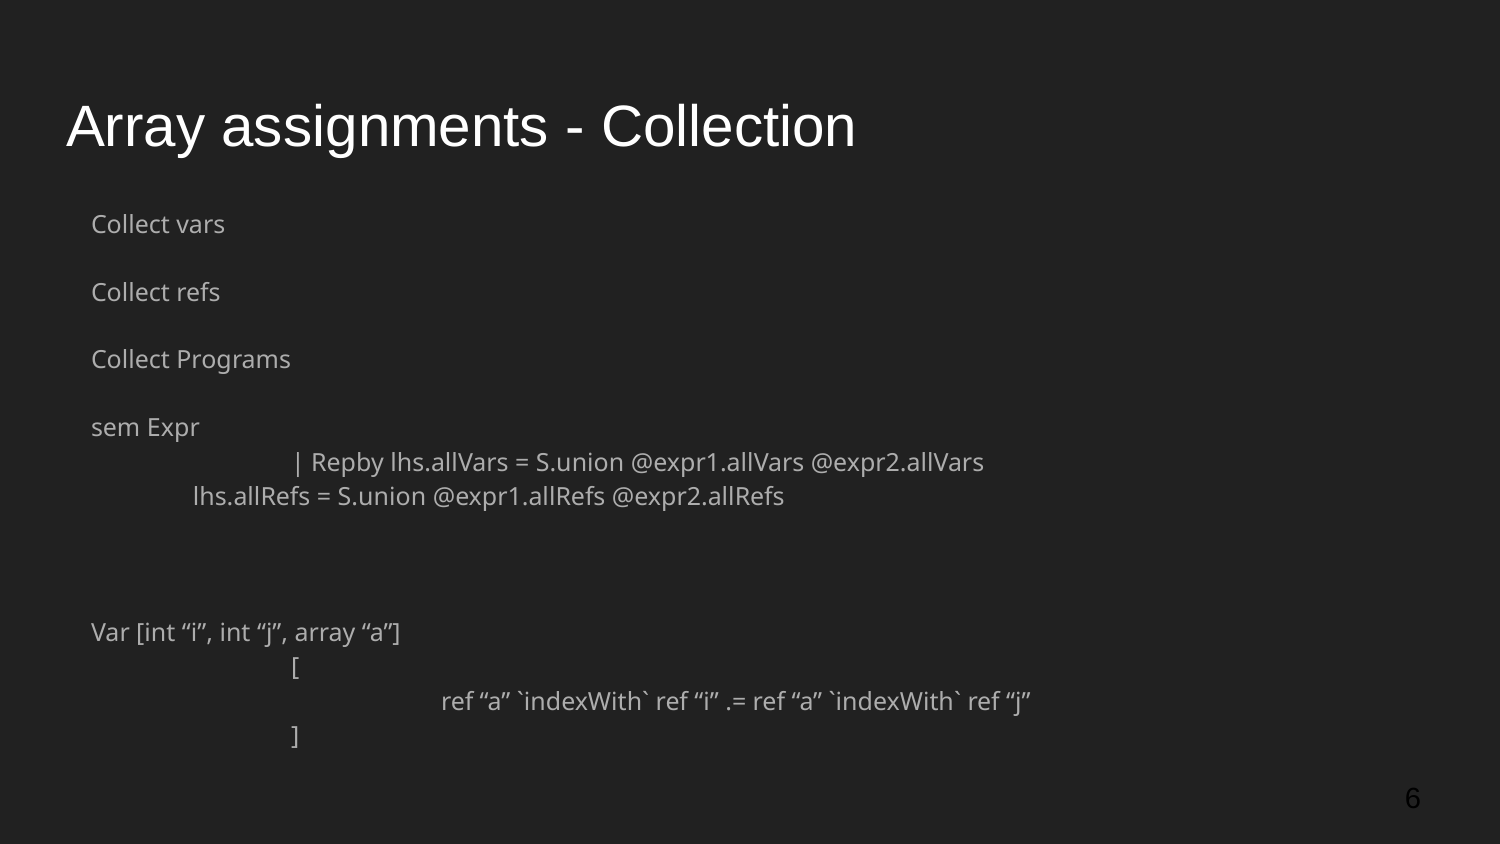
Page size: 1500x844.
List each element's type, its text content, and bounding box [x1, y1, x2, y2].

slide_number ‹#› [1389, 764, 1480, 830]
title Array assignments - Collection [51, 72, 1449, 167]
list Collect vars Collect refs Collect Programs sem Expr | Repby lhs.allVars = S.union @expr1.allVars @expr2.allVars lhs.allRefs = S.union @expr1.allRefs @expr2.allRefs Var [int “i”, int “j”, array “a”] [ ref “a” `indexWith` ref “i” .= ref “a” `indexWith` ref “j” ] [51, 189, 1449, 750]
